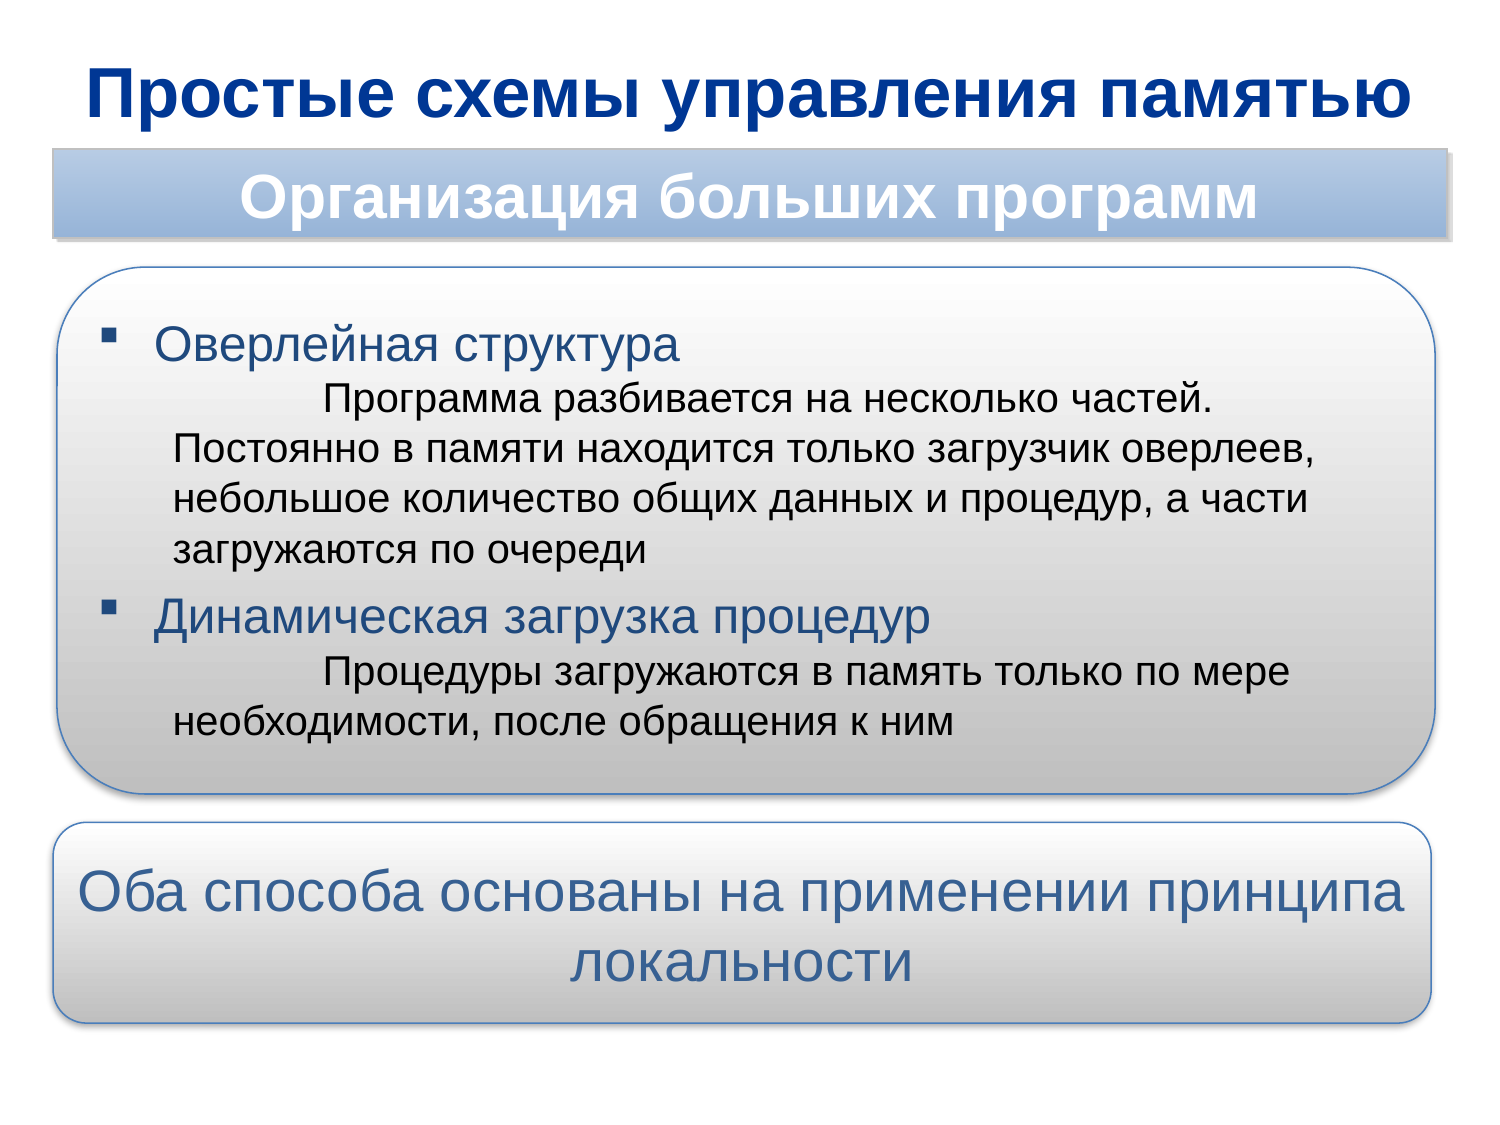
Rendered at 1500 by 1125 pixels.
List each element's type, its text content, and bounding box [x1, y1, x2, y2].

text_box Организация больших программ [53, 148, 1447, 239]
text_box Оверлейная структура Программа разбивается на несколько частей. Постоянно в памяти находится только загрузчик оверлеев, небольшое количество общих данных и процедур, а части загружаются по очереди Динамическая загрузка процедур Процедуры загружаются в память только по мере необходимости, после обращения к ним [56, 266, 1436, 795]
text_box Оба способа основаны на применении принципа локальности [52, 821, 1432, 1024]
title Простые схемы управления памятью [52, 38, 1448, 141]
